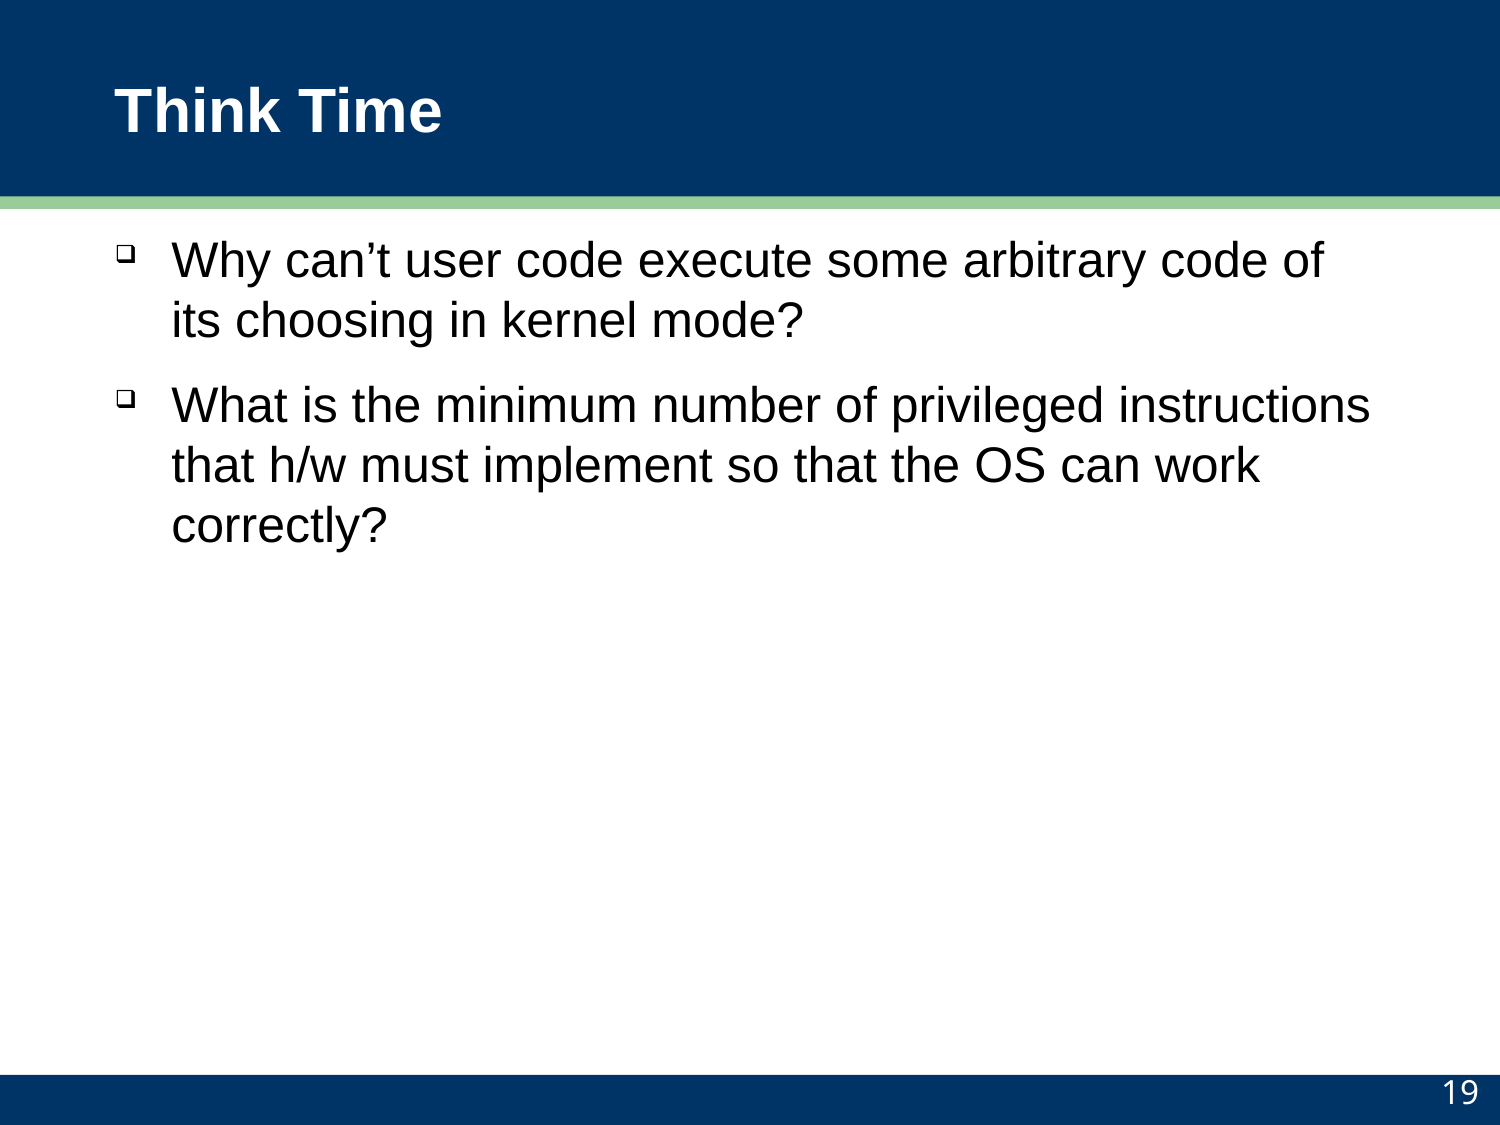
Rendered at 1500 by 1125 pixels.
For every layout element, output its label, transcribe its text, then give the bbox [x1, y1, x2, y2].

list Why can’t user code execute some arbitrary code of its choosing in kernel mode? What is the minimum number of privileged instructions that h/w must implement so that the OS can work correctly? [99, 220, 1400, 1071]
title Think Time [99, 7, 1400, 208]
slide_number 19 [1181, 1076, 1495, 1124]
